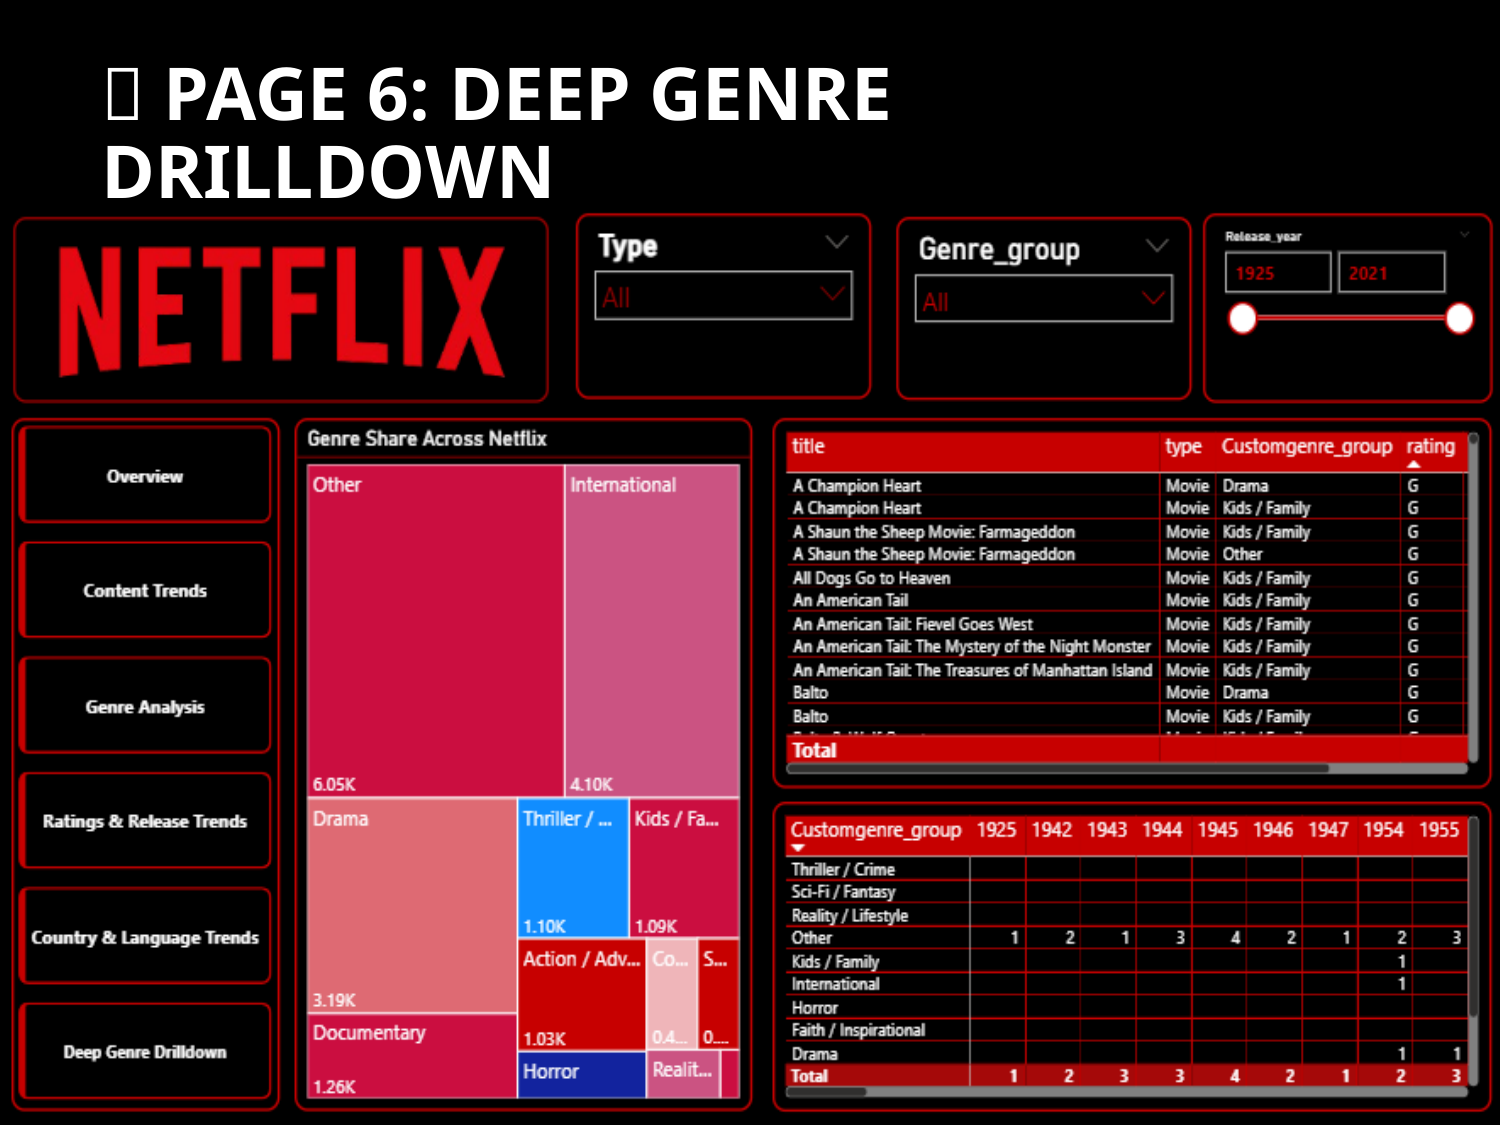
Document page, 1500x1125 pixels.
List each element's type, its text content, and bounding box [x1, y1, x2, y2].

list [0, 209, 1500, 1125]
title 📌 Page 6: Deep Genre Drilldown [86, 40, 956, 209]
